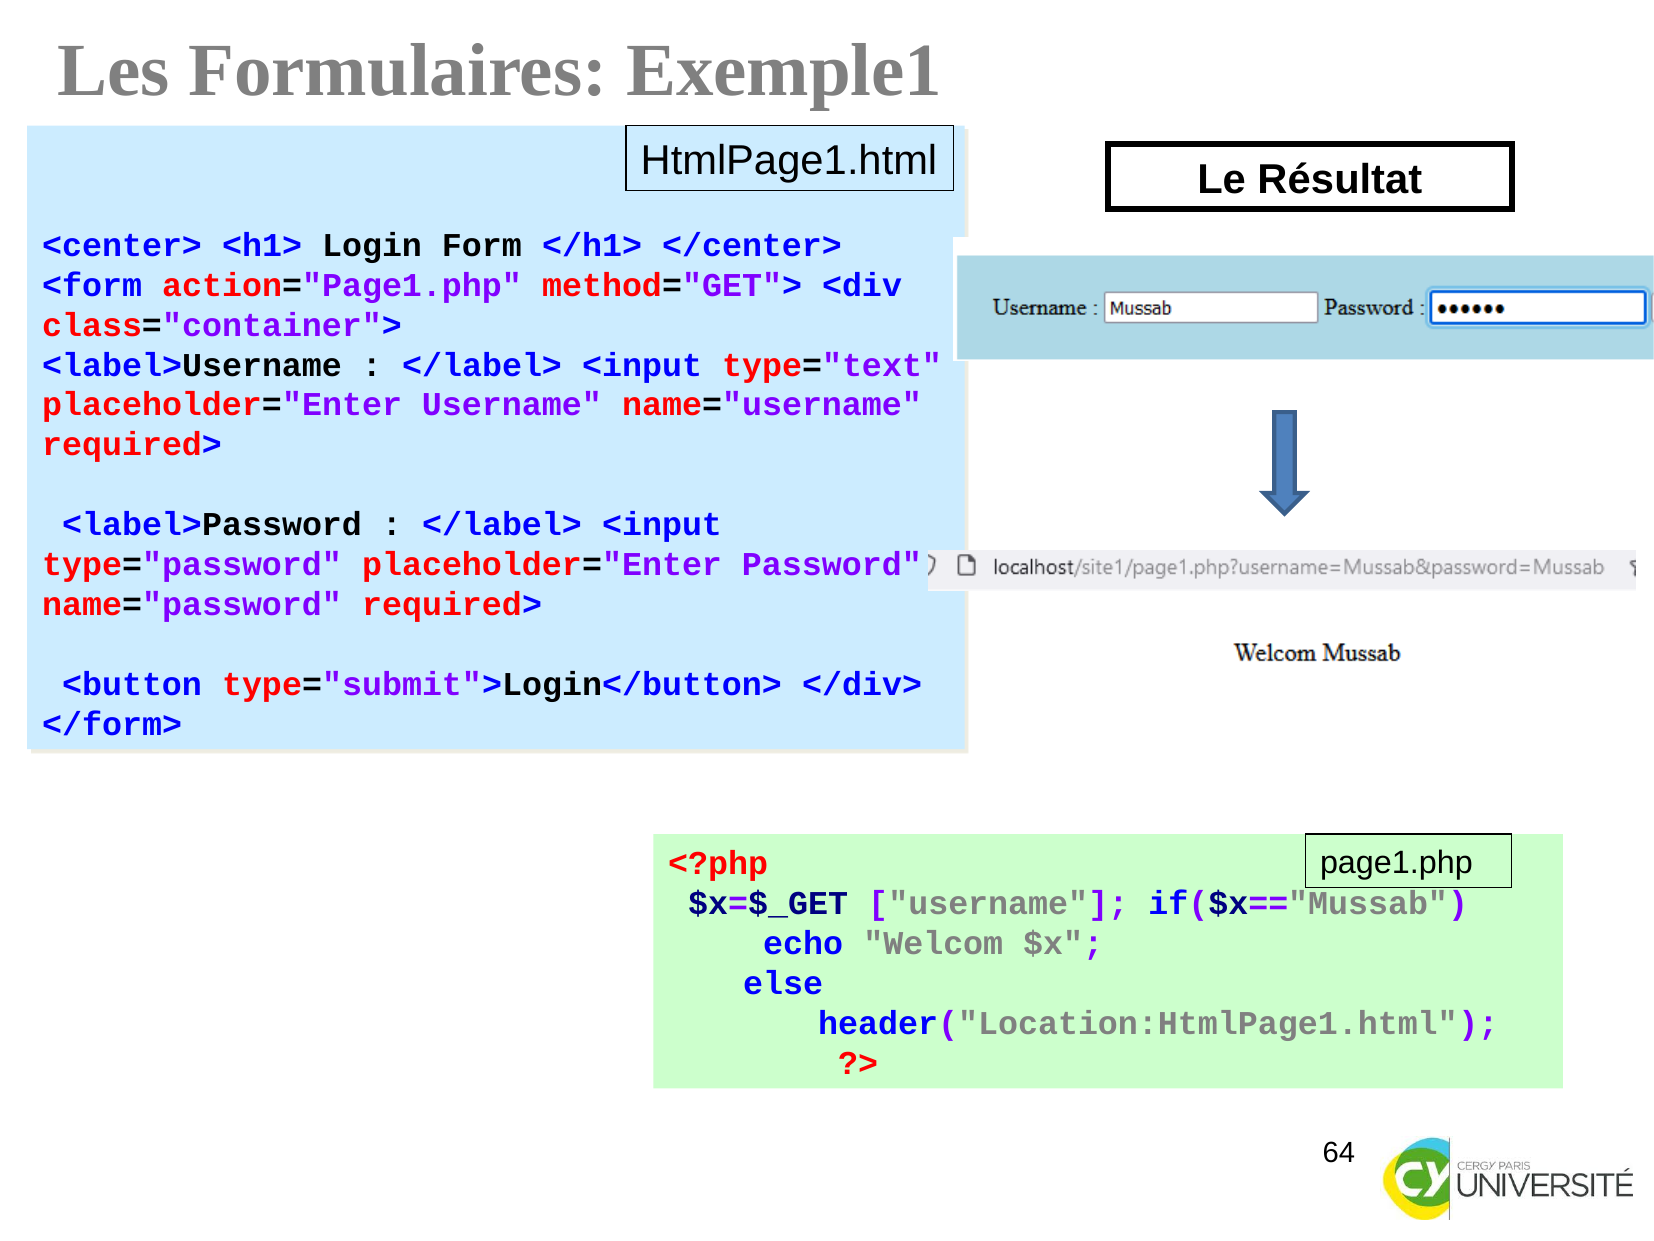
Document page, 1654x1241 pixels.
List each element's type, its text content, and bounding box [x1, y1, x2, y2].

text_box <?php $x=$_GET ["username"]; if($x=="Mussab") echo "Welcom $x"; else header("Location:HtmlPage1.html"); ?> [653, 834, 1563, 1089]
picture [1222, 631, 1463, 704]
text_box Le Résultat [1108, 144, 1512, 209]
picture [927, 550, 1637, 592]
text_box Les Formulaires: Exemple1 [57, 17, 1654, 126]
text_box page1.php [1305, 834, 1512, 888]
text_box HtmlPage1.html [625, 125, 954, 191]
text_box [1258, 410, 1311, 517]
picture [1380, 1136, 1633, 1220]
picture [953, 237, 1654, 362]
text_box <center> <h1> Login Form </h1> </center> <form action="Page1.php" method="GET"> <div class="container"> <label>Username : </label> <input type="text" placeholder="Enter Username" name="username" required> <label>Password : </label> <input type="password" placeholder="Enter Password" name="password" required> <button type="submit">Login</button> </div> </form> [27, 125, 965, 750]
